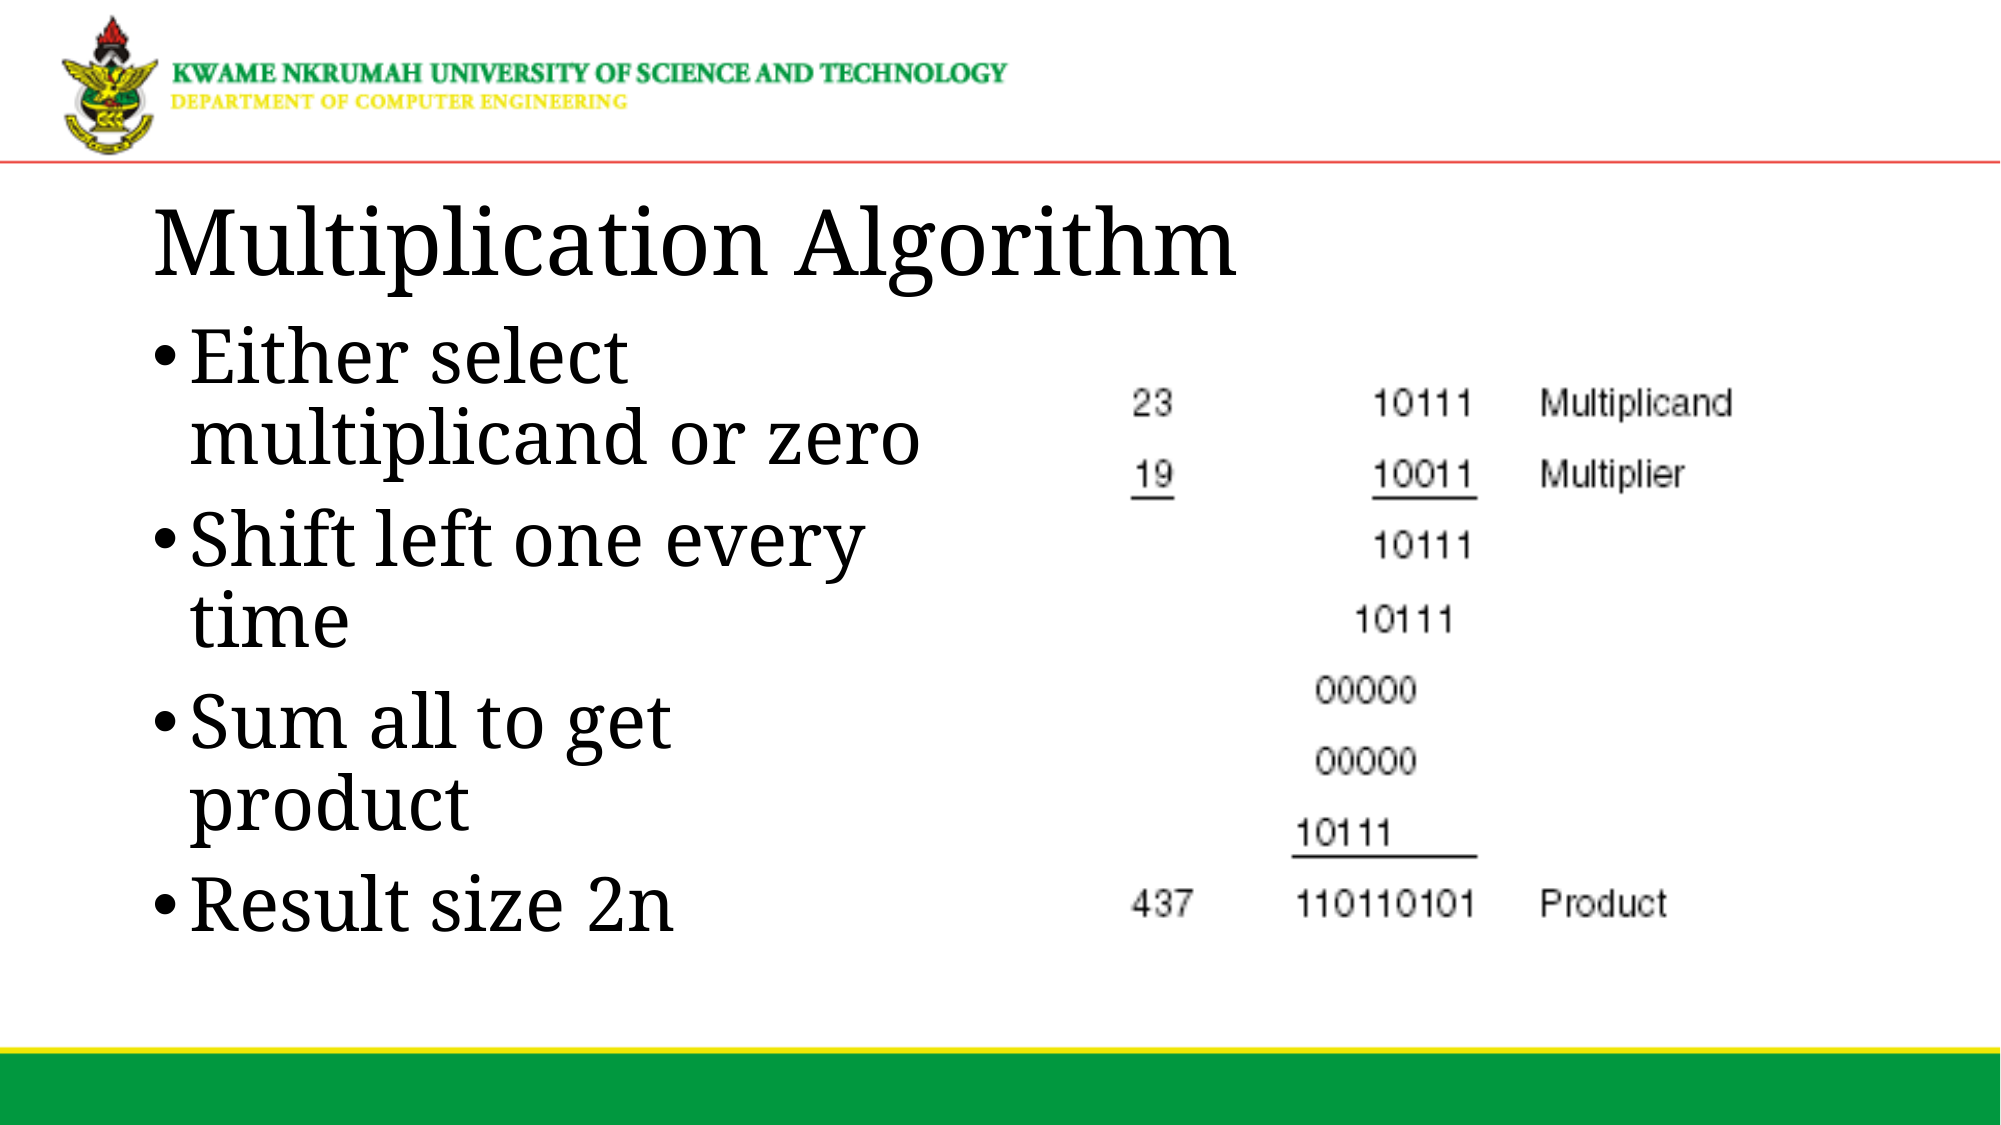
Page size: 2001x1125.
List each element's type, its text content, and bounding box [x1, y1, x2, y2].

picture [0, 0, 2001, 1125]
list Either select multiplicand or zero Shift left one every time Sum all to get product Result size 2n [137, 311, 988, 988]
title Multiplication Algorithm [137, 179, 1863, 312]
